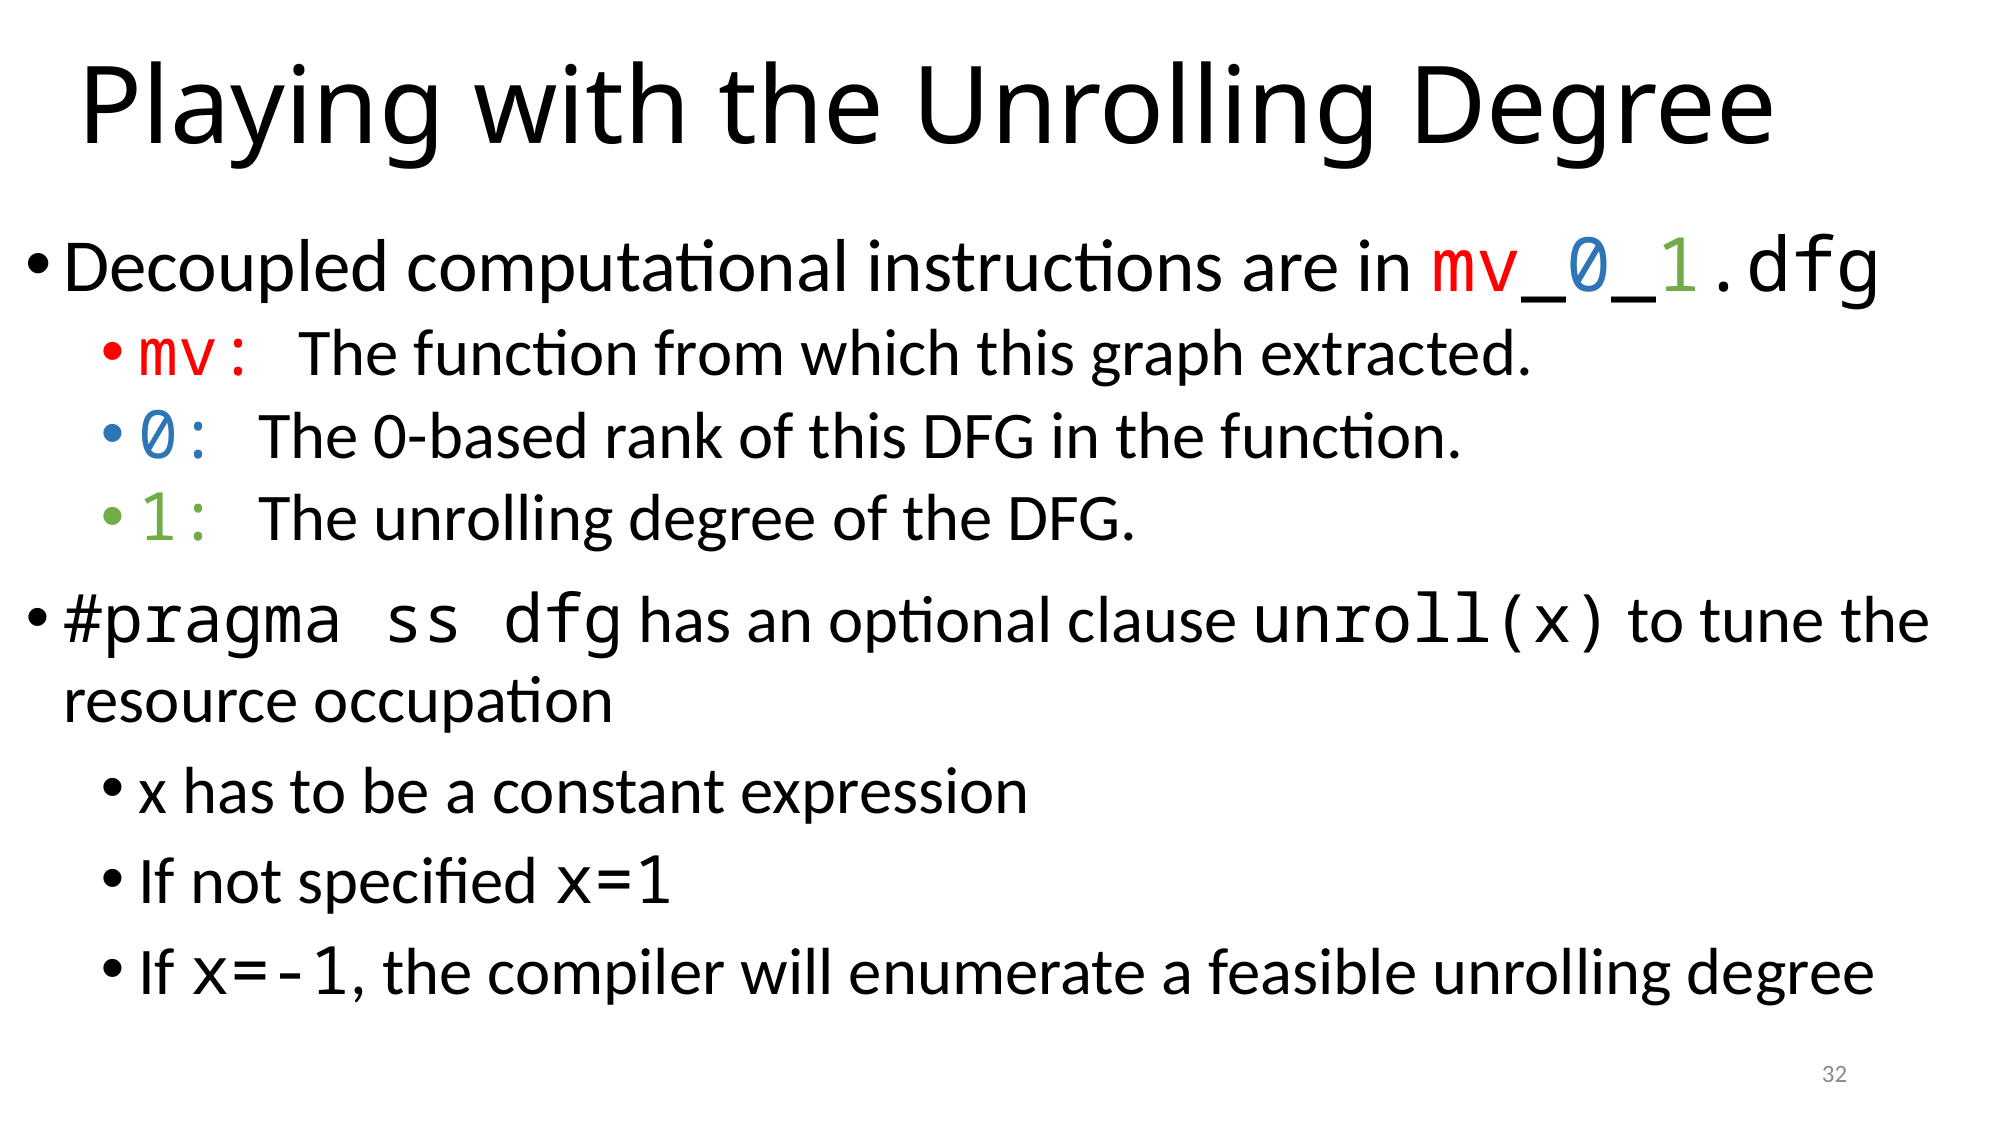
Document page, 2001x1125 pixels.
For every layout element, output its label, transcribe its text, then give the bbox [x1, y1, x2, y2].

list Decoupled computational instructions are in mv_0_1.dfg mv: The function from which this graph extracted. 0: The 0-based rank of this DFG in the function. 1: The unrolling degree of the DFG. #pragma ss dfg has an optional clause unroll(x) to tune the resource occupation x has to be a constant expression If not specified x=1 If x=-1, the compiler will enumerate a feasible unrolling degree [10, 219, 2000, 1078]
slide_number 32 [1412, 1042, 1863, 1103]
title Playing with the Unrolling Degree [62, 0, 1849, 218]
